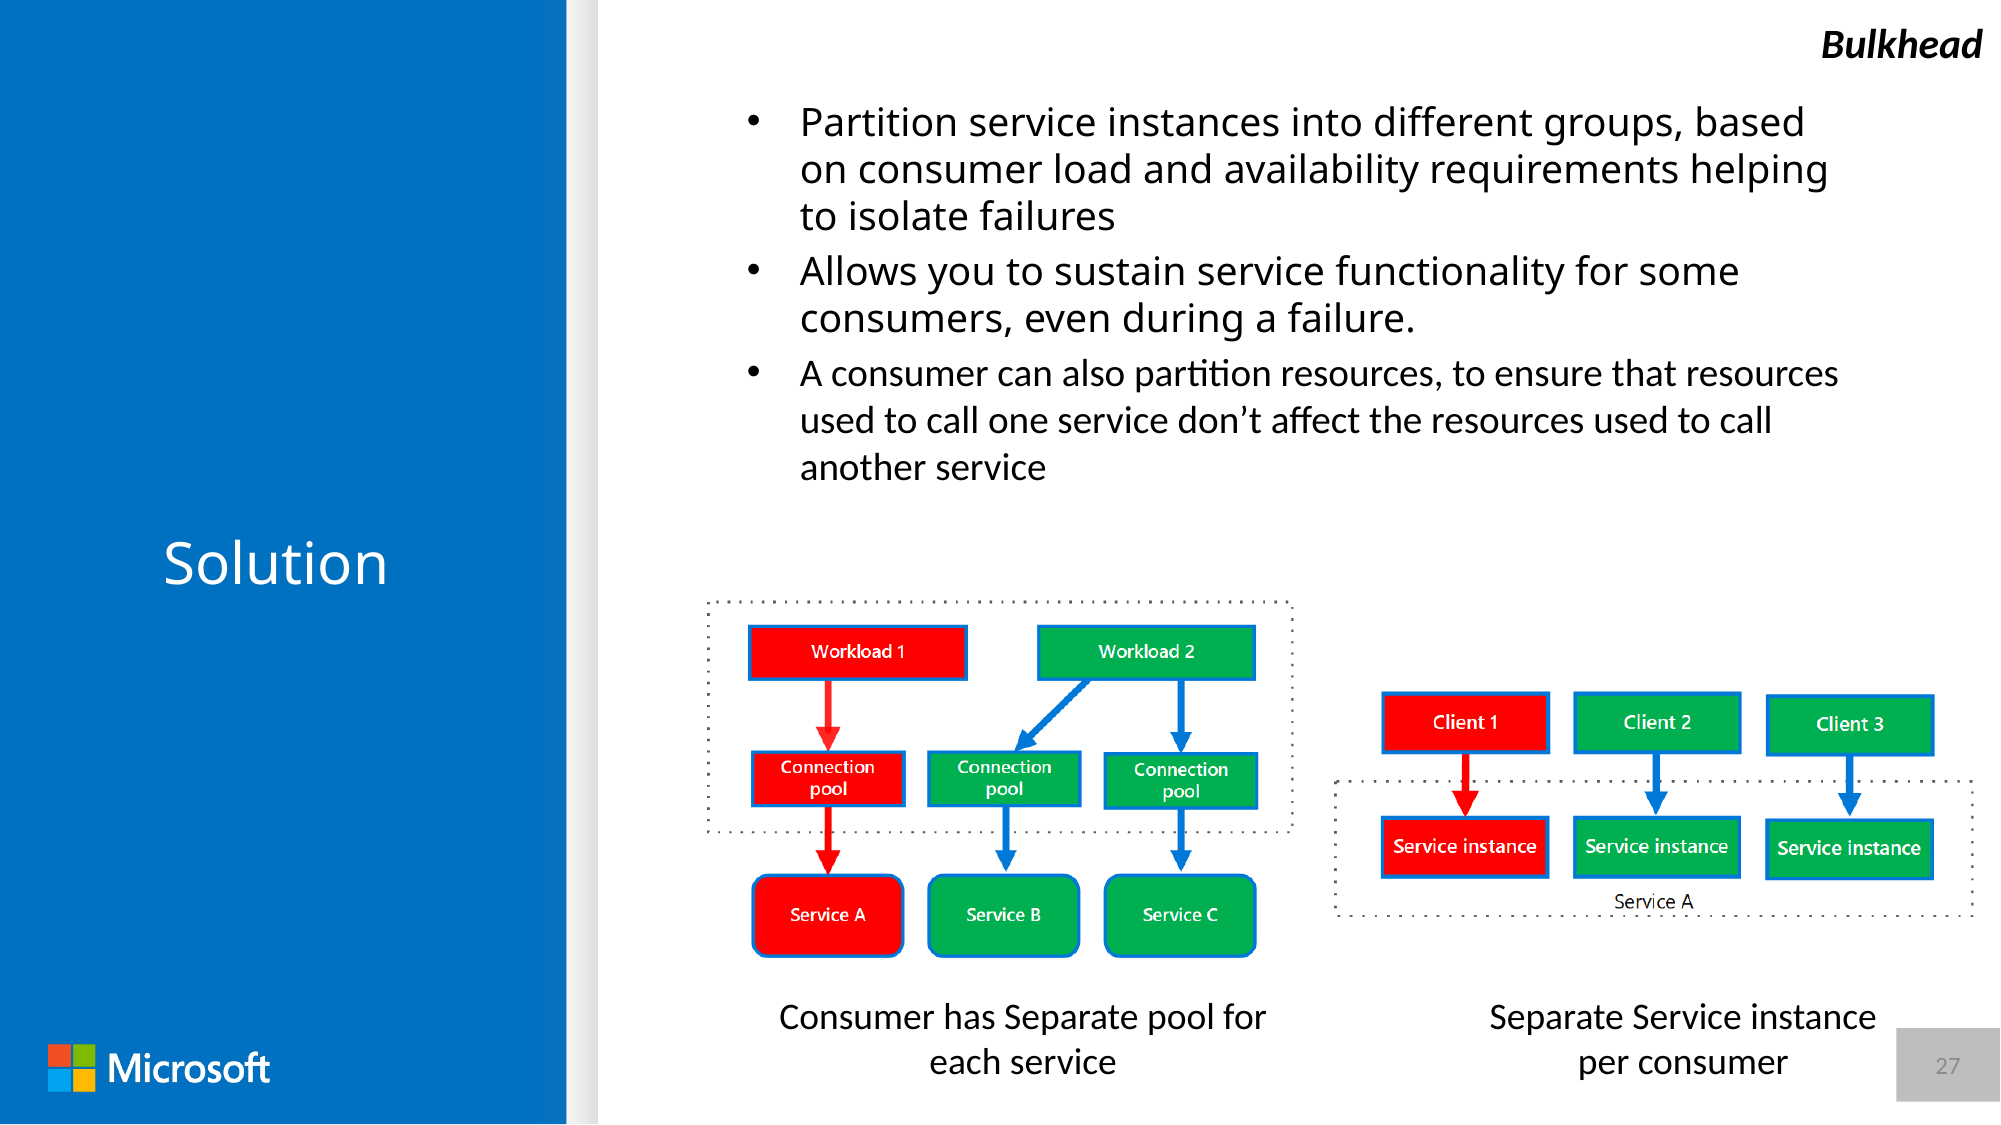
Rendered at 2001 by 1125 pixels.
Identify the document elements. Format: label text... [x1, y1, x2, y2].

list Partition service instances into different groups, based on consumer load and availability requirements helping to isolate failures Allows you to sustain service functionality for some consumers, even during a failure. A consumer can also partition resources, to ensure that resources used to call one service don’t affect the resources used to call another service [731, 88, 1856, 497]
title Solution [42, 400, 510, 723]
text_box Bulkhead [1551, 9, 1998, 75]
picture [1333, 691, 1974, 924]
text_box Consumer has Separate pool for each service [752, 984, 1294, 1089]
picture [706, 600, 1294, 959]
text_box Separate Service instance per consumer [1472, 984, 1895, 1089]
picture [17, 1015, 300, 1120]
